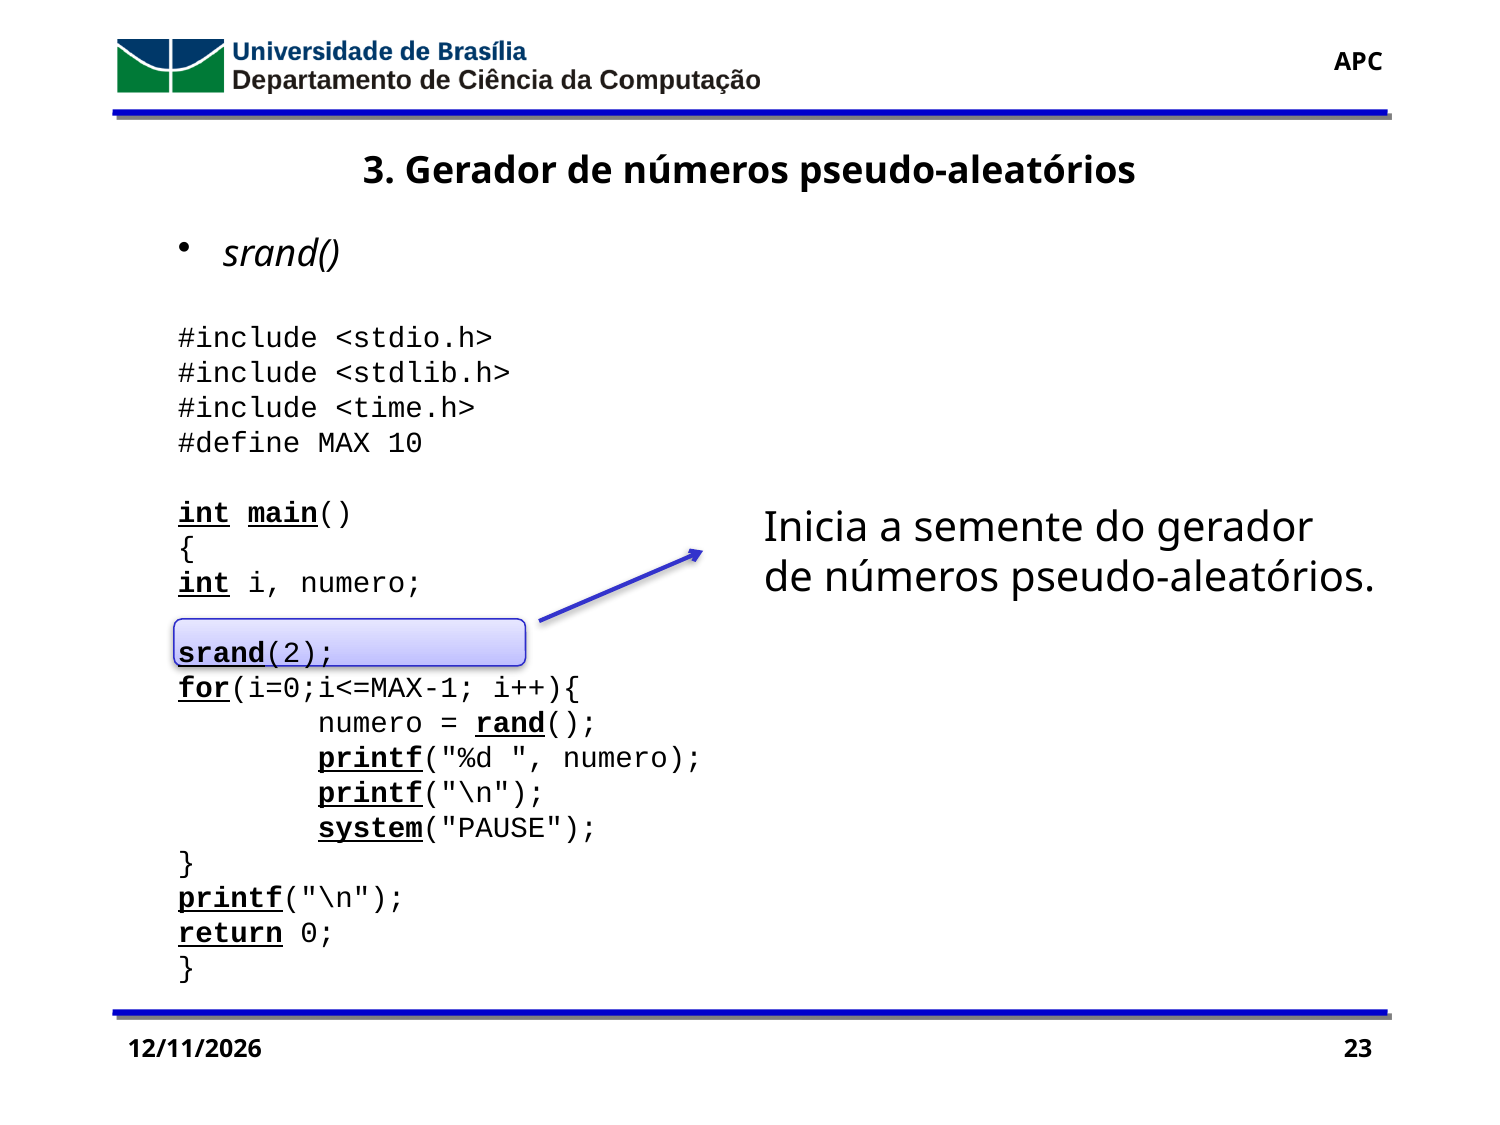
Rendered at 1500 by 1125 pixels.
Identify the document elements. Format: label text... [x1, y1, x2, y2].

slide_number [112, 1024, 426, 1101]
text_box Inicia a semente do gerador de números pseudo-aleatórios. [748, 492, 1391, 607]
picture [117, 39, 760, 94]
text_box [538, 550, 704, 622]
text_box 3. Gerador de números pseudo-aleatórios [112, 138, 1388, 198]
text_box srand() #include <stdio.h> #include <stdlib.h> #include <time.h> #define MAX 10 int main() { int i, numero; srand(2); for(i=0;i<=MAX-1; i++){ numero = rand(); printf("%d ", numero); printf("\n"); system("PAUSE"); } printf("\n"); return 0; } [163, 221, 1301, 991]
slide_number 23 [1074, 1024, 1388, 1101]
